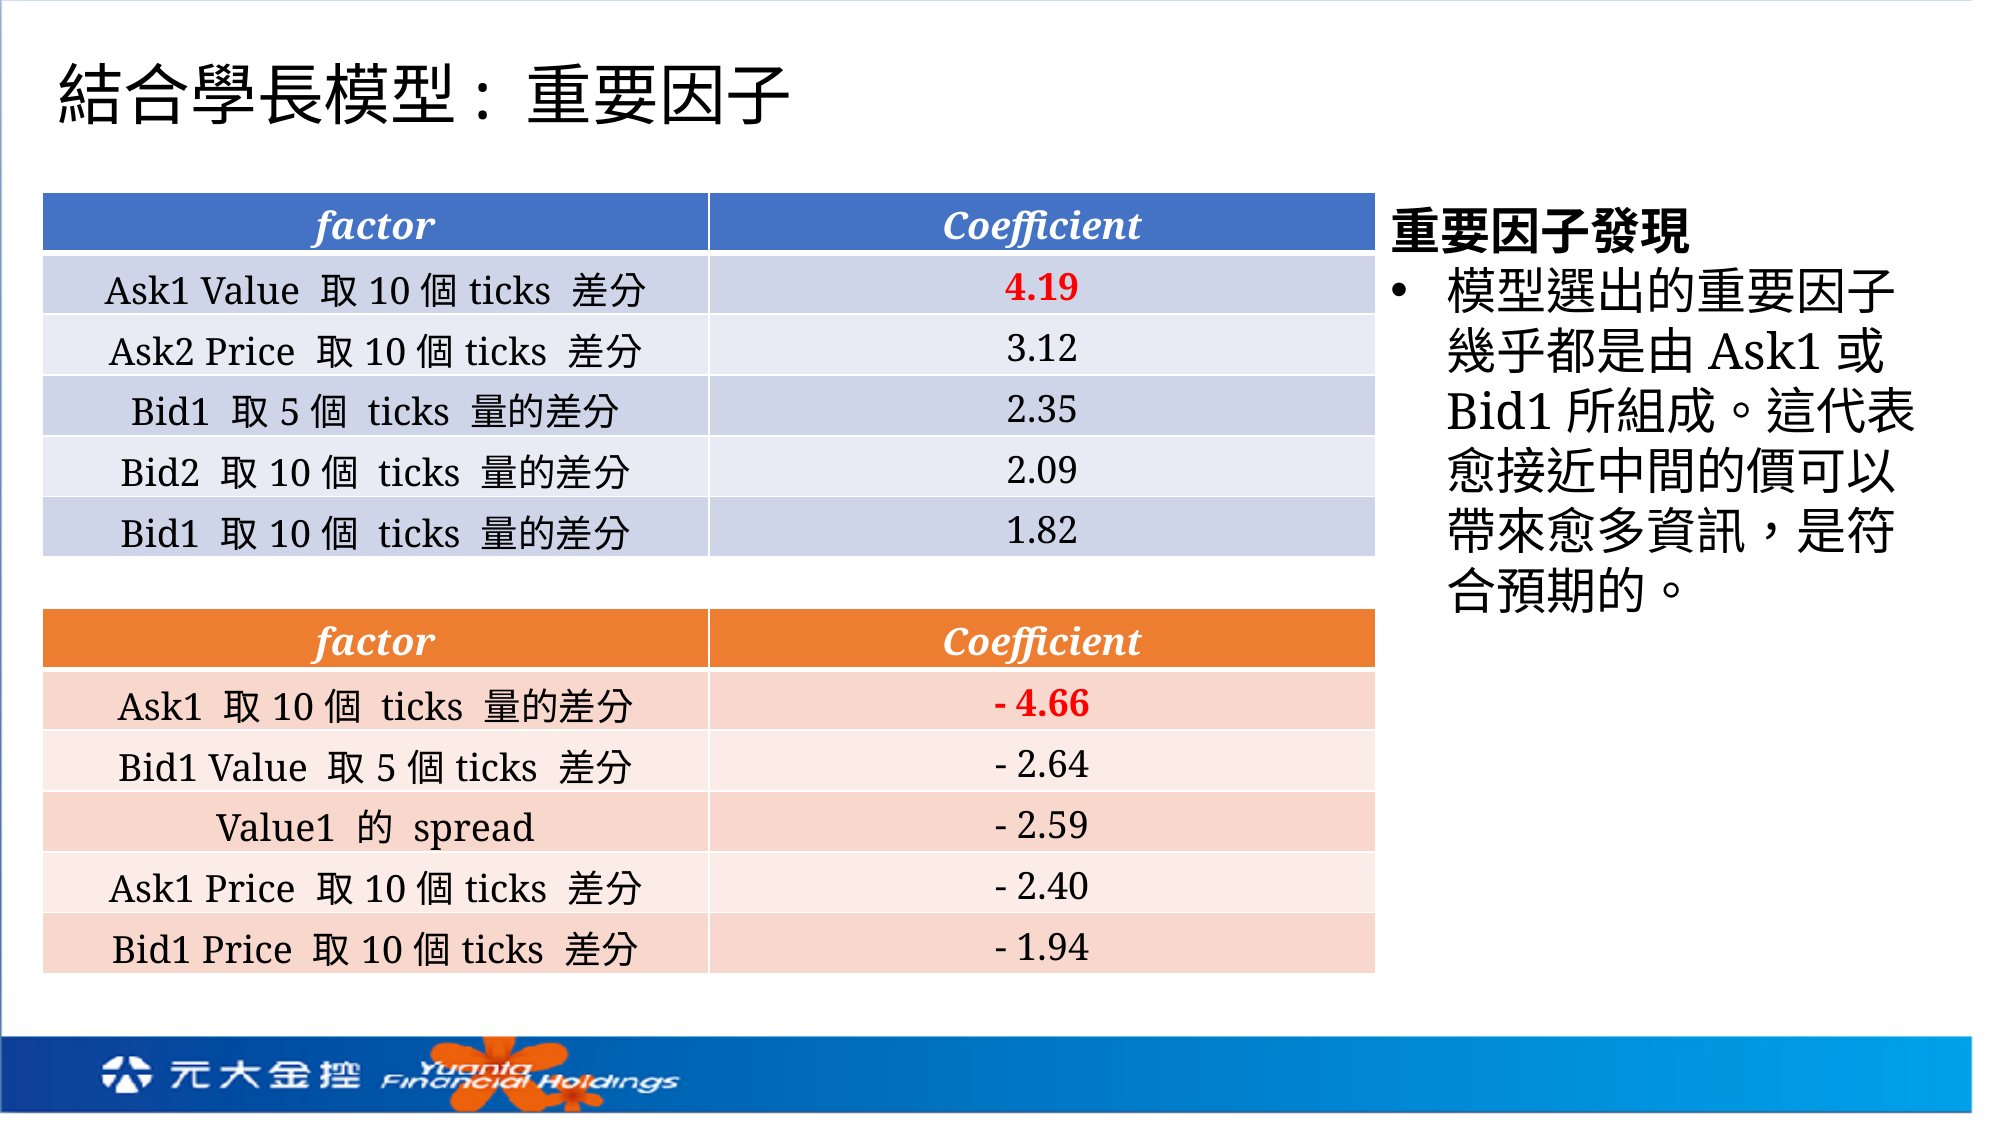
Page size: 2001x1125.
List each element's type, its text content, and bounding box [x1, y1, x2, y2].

text_box 結合學長模型: 重要因子 [42, 45, 1228, 141]
table_cell 3.12 [710, 315, 1375, 374]
table_cell Bid2 取10個 ticks 量的差分 [43, 437, 708, 496]
table_cell Ask2 Price 取10個ticks 差分 [43, 315, 708, 374]
table_cell Bid1 Price 取10個ticks 差分 [43, 913, 708, 973]
text_box 重要因子發現 模型選出的重要因子幾乎都是由Ask1或Bid1所組成。這代表愈接近中間的價可以帶來愈多資訊，是符合預期的。 [1375, 192, 1941, 628]
table_header factor [43, 609, 708, 667]
table_cell 2.09 [710, 437, 1375, 496]
table_cell 1.82 [710, 497, 1375, 556]
table_cell Bid1 取10個 ticks 量的差分 [43, 497, 708, 556]
table_cell Bid1 Value 取5個ticks 差分 [43, 731, 708, 790]
table_header factor [43, 193, 708, 250]
table_cell - 2.64 [710, 731, 1375, 790]
table_header Coefficient [710, 193, 1375, 250]
picture [0, 0, 2001, 1125]
table_cell Ask1 取10個 ticks 量的差分 [43, 672, 708, 729]
table_header Coefficient [710, 609, 1375, 667]
table_cell Ask1 Value 取10個ticks 差分 [43, 256, 708, 313]
table_cell Bid1 取5個 ticks 量的差分 [43, 376, 708, 435]
table_cell - 4.66 [710, 672, 1375, 729]
table_cell - 2.59 [710, 792, 1375, 851]
table_cell - 2.40 [710, 853, 1375, 912]
table_cell Value1 的 spread [43, 792, 708, 851]
table_cell Ask1 Price 取10個ticks 差分 [43, 853, 708, 912]
table_cell 2.35 [710, 376, 1375, 435]
table_cell 4.19 [710, 256, 1375, 313]
table_cell - 1.94 [710, 913, 1375, 973]
